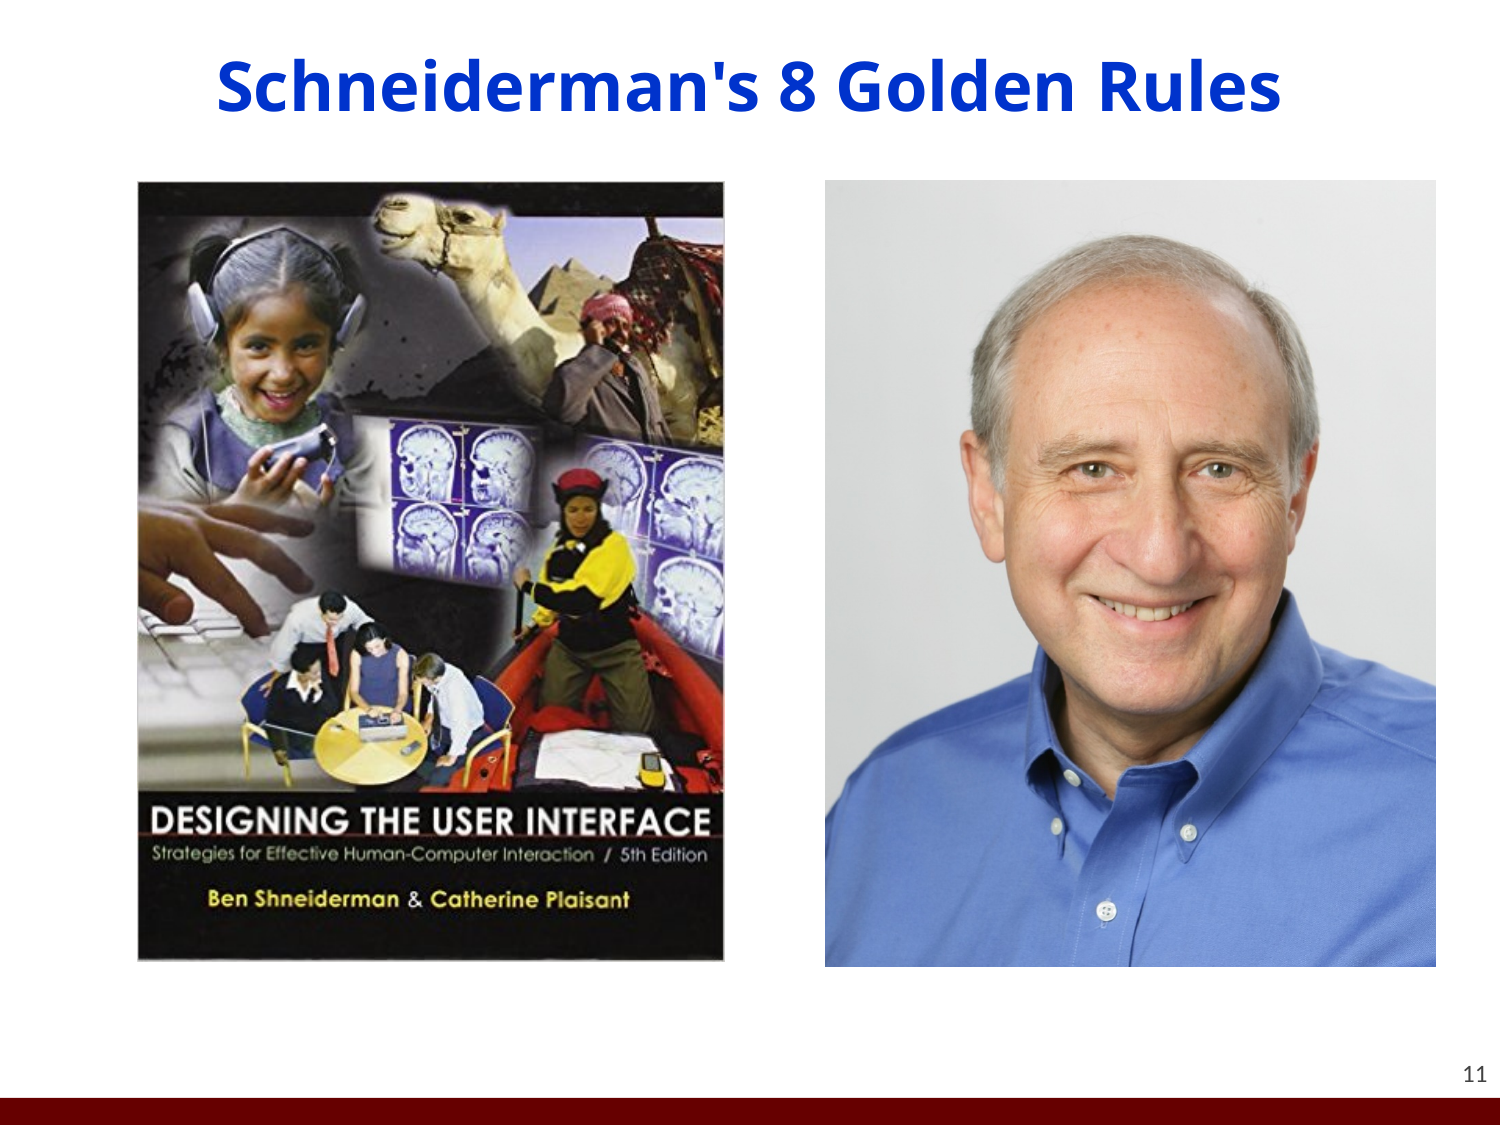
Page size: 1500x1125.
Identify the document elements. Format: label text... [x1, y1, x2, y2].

picture [137, 181, 726, 962]
picture [824, 180, 1436, 967]
title Schneiderman's 8 Golden Rules [103, 18, 1397, 160]
